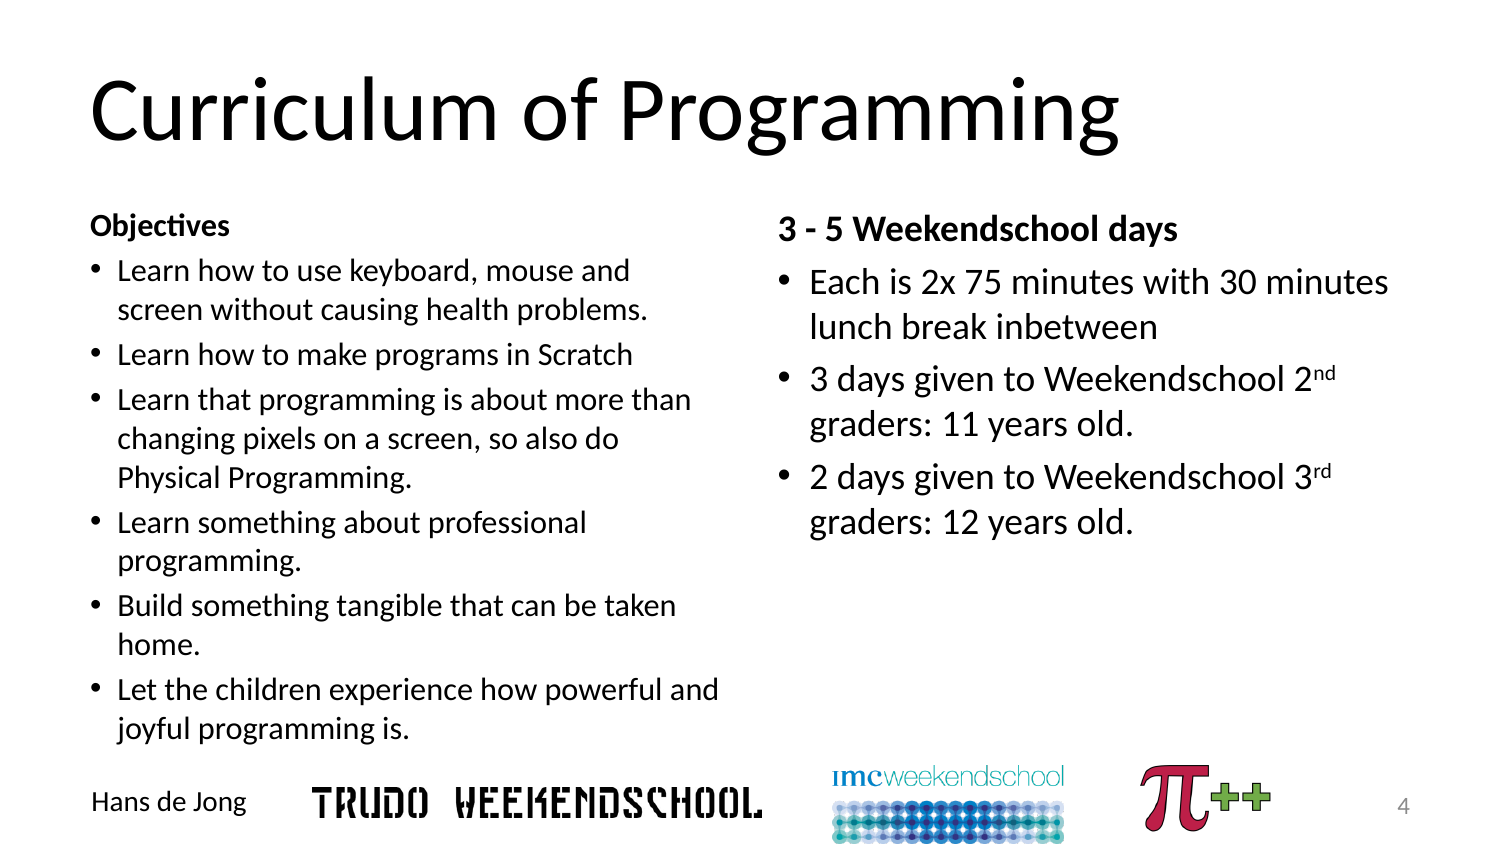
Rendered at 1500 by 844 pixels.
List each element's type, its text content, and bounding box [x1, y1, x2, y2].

list 3 - 5 Weekendschool days Each is 2x 75 minutes with 30 minutes lunch break inbetween 3 days given to Weekendschool 2nd graders: 11 years old. 2 days given to Weekendschool 3rd graders: 12 years old. [762, 196, 1425, 754]
list Objectives Learn how to use keyboard, mouse and screen without causing health problems. Learn how to make programs in Scratch Learn that programming is about more than changing pixels on a screen, so also do Physical Programming. Learn something about professional programming. Build something tangible that can be taken home. Let the children experience how powerful and joyful programming is. [75, 196, 738, 754]
picture [832, 765, 1064, 844]
picture [1139, 764, 1271, 832]
title Curriculum of Programming [75, 33, 1425, 175]
slide_number 4 [1340, 782, 1425, 827]
picture [312, 787, 762, 818]
